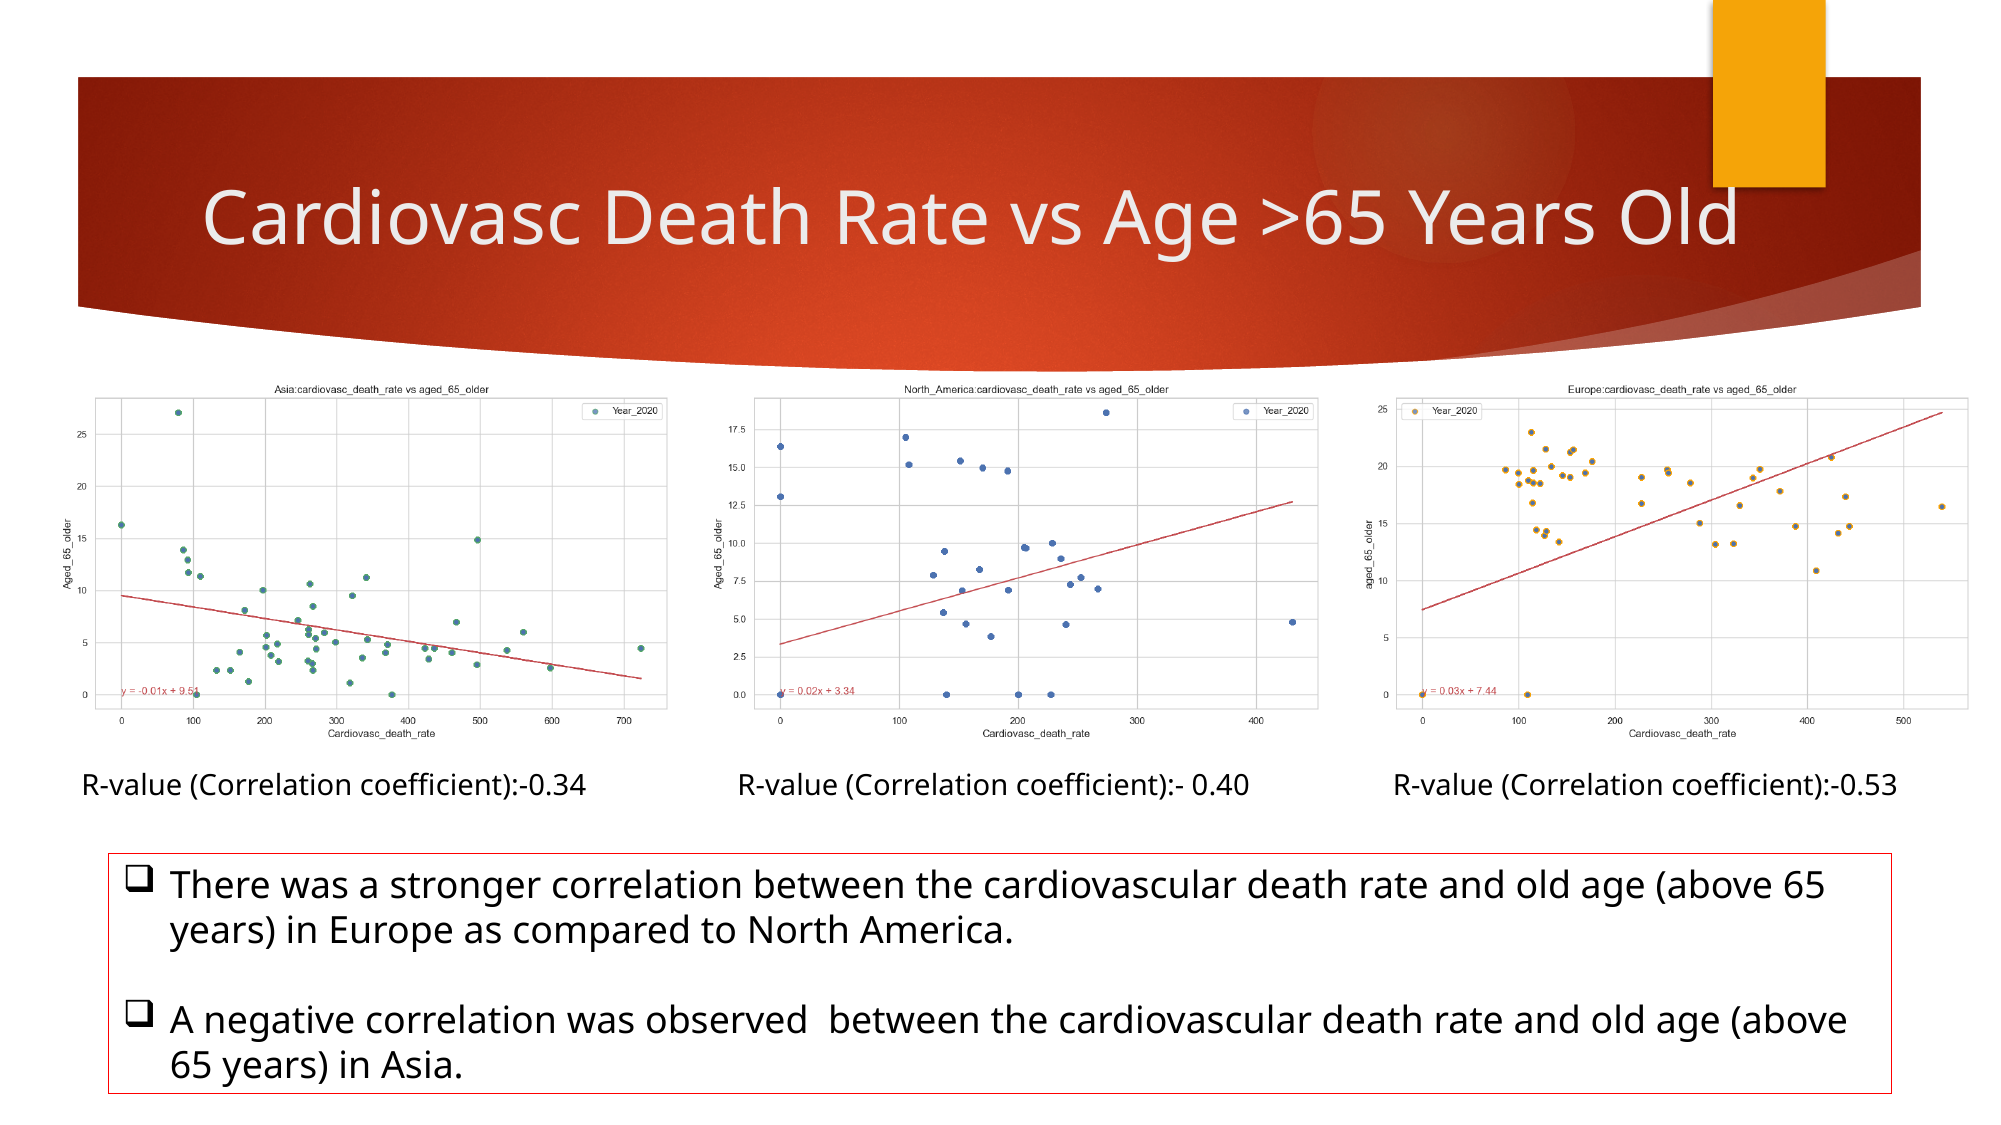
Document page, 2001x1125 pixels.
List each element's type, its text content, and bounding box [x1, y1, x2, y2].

picture [1352, 374, 1979, 751]
text_box R-value (Correlation coefficient):-0.34 [66, 760, 602, 809]
picture [52, 374, 679, 751]
text_box There was a stronger correlation between the cardiovascular death rate and old age (above 65 years) in Europe as compared to North America. A negative correlation was observed between the cardiovascular death rate and old age (above 65 years) in Asia. [108, 853, 1892, 1094]
text_box R-value (Correlation coefficient):- 0.40 [722, 760, 1266, 809]
text_box R-value (Correlation coefficient):-0.53 [1378, 760, 1914, 844]
title Cardiovasc Death Rate vs Age >65 Years Old [0, 105, 1959, 324]
picture [702, 374, 1329, 751]
